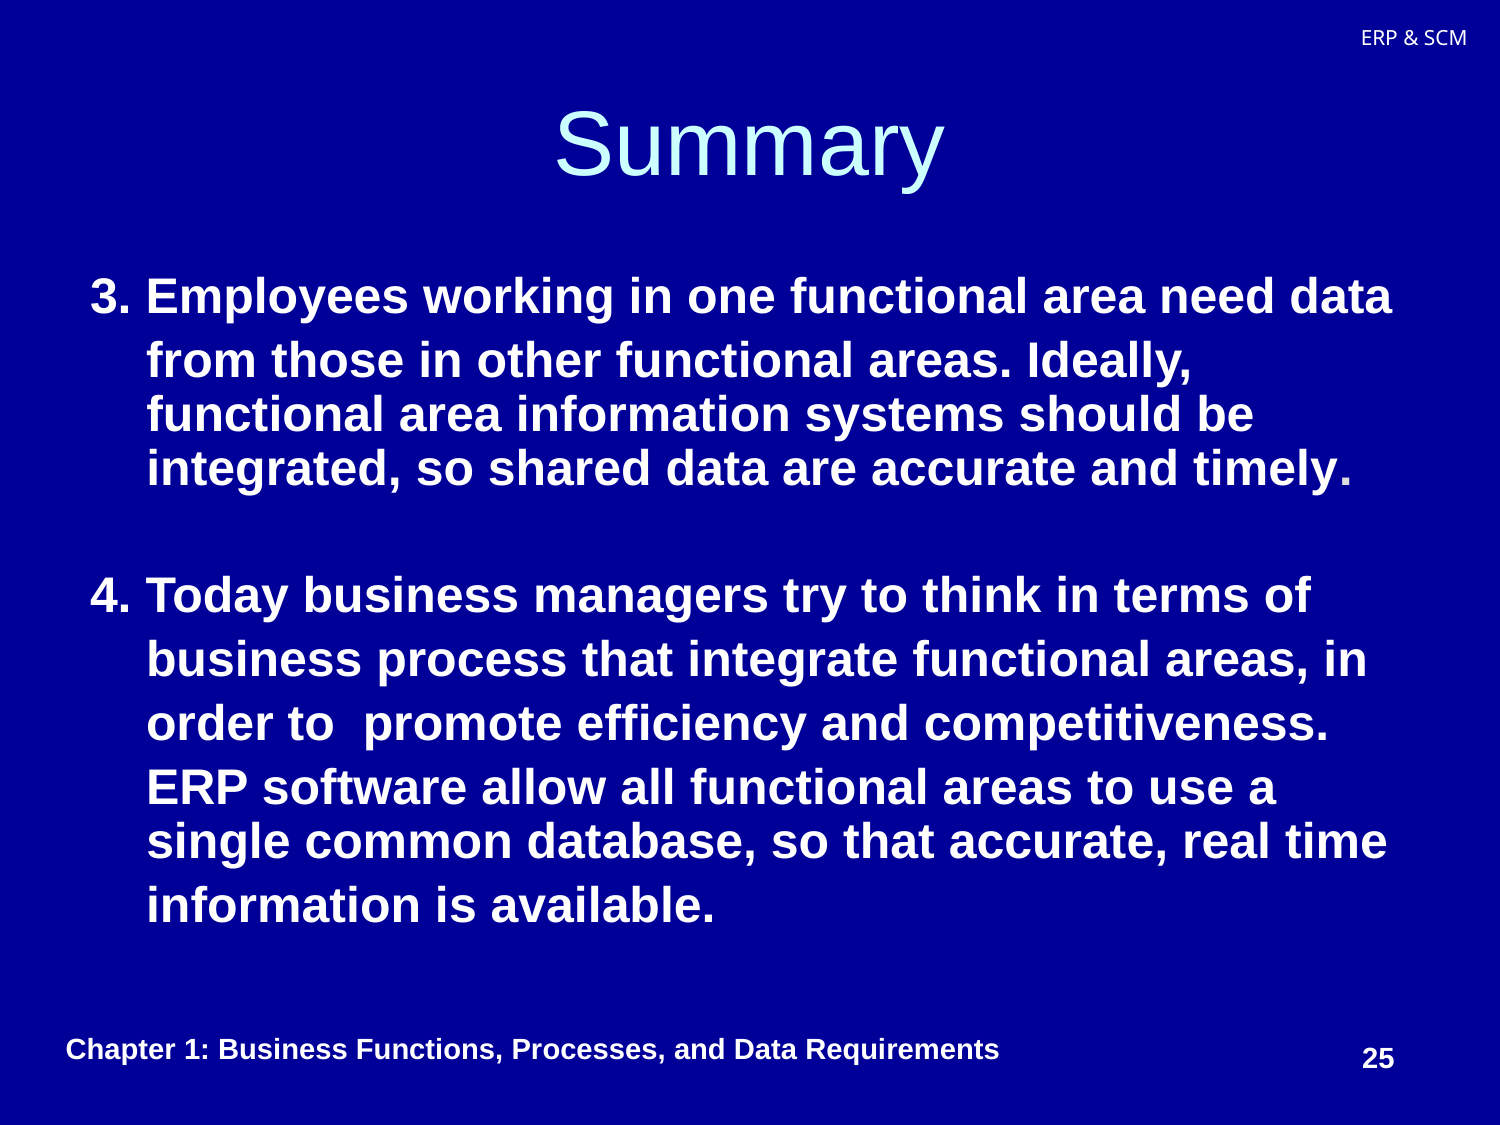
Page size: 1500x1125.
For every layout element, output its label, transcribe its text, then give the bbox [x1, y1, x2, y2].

title Summary [75, 45, 1425, 233]
list 3. Employees working in one functional area need data from those in other functional areas. Ideally, functional area information systems should be integrated, so shared data are accurate and timely. 4. Today business managers try to think in terms of business process that integrate functional areas, in order to promote efficiency and competitiveness. ERP software allow all functional areas to use a single common database, so that accurate, real time information is available. [75, 262, 1425, 1005]
